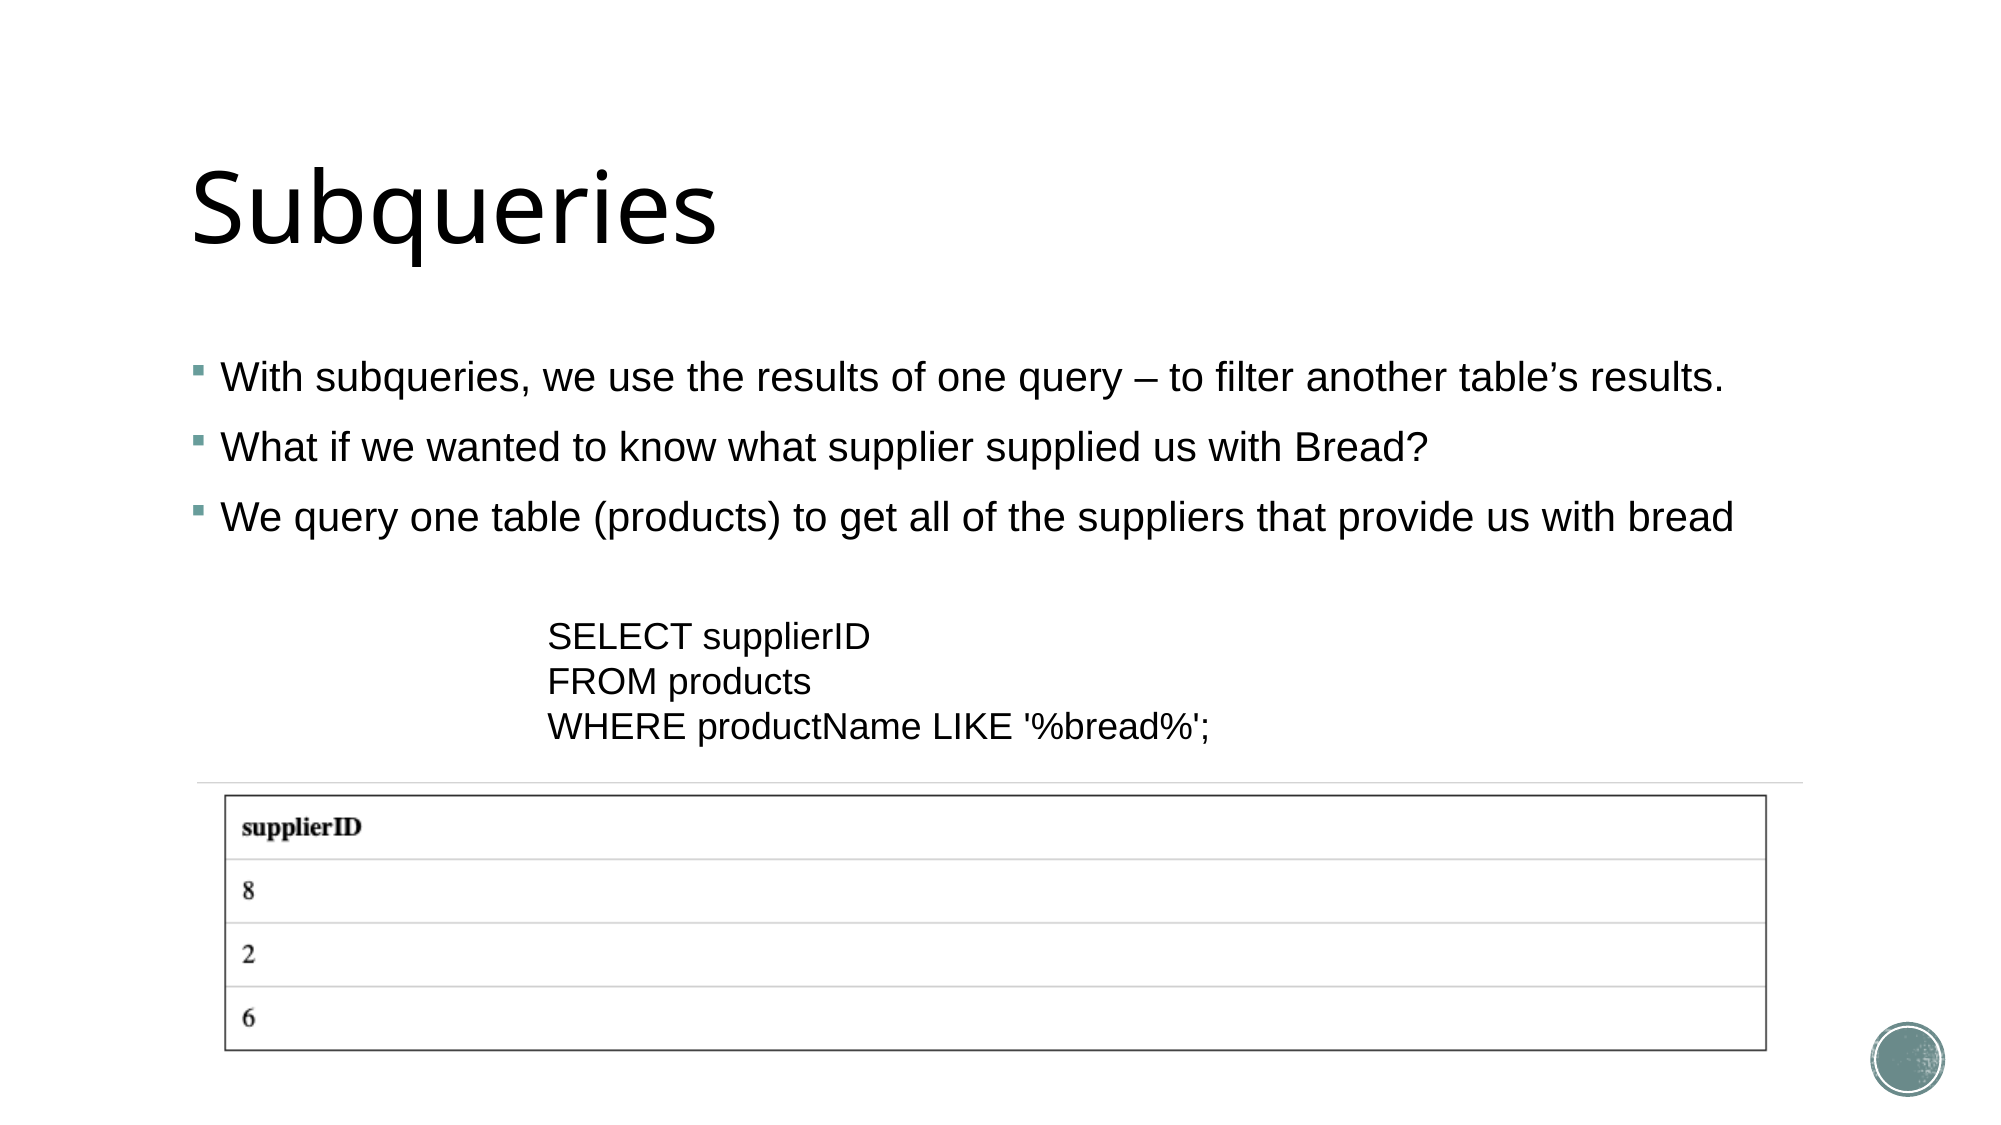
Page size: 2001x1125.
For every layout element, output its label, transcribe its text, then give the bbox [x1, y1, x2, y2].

title Subqueries [175, 79, 1826, 344]
picture [197, 782, 1803, 1071]
list With subqueries, we use the results of one query – to filter another table’s results. What if we wanted to know what supplier supplied us with Bread? We query one table (products) to get all of the suppliers that provide us with bread [175, 348, 1826, 1013]
text_box SELECT supplierID FROM products WHERE productName LIKE '%bread%'; [532, 604, 1533, 755]
